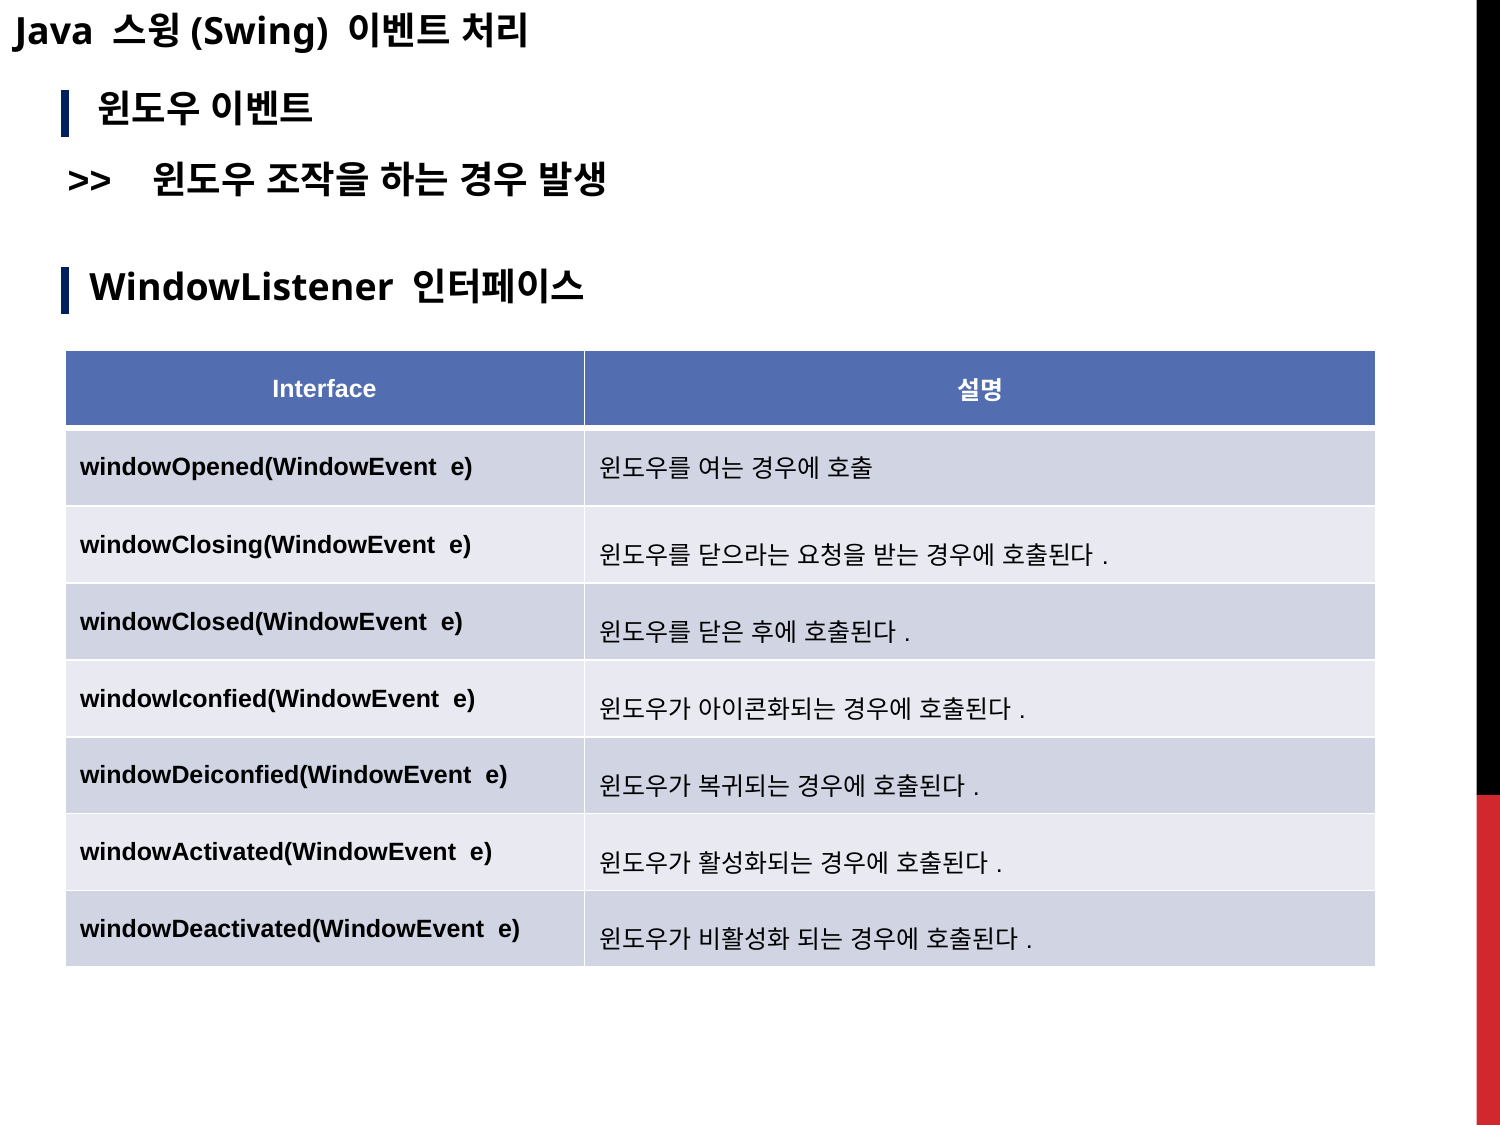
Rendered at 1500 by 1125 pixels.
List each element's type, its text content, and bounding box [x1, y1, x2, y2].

table_cell 윈도우가 복귀되는 경우에 호출된다. [585, 738, 1375, 813]
table_cell windowActivated(WindowEvent e) [66, 814, 584, 890]
table_cell 윈도우를 닫은 후에 호출된다. [585, 584, 1375, 659]
text_box 윈도우 이벤트 [64, 78, 1376, 138]
table_cell windowDeiconfied(WindowEvent e) [66, 738, 584, 813]
text_box >> 윈도우 조작을 하는 경우 발생 [53, 148, 1326, 209]
table_header Interface [66, 351, 584, 425]
table_cell windowIconfied(WindowEvent e) [66, 661, 584, 736]
table_cell windowDeactivated(WindowEvent e) [66, 891, 584, 966]
table_cell 윈도우가 비활성화 되는 경우에 호출된다. [585, 891, 1375, 966]
table_cell 윈도우가 활성화되는 경우에 호출된다. [585, 814, 1375, 890]
table_cell 윈도우가 아이콘화되는 경우에 호출된다. [585, 661, 1375, 736]
table_cell windowOpened(WindowEvent e) [66, 431, 584, 505]
table_cell windowClosed(WindowEvent e) [66, 584, 584, 659]
table_cell windowClosing(WindowEvent e) [66, 507, 584, 582]
table_cell 윈도우를 닫으라는 요청을 받는 경우에 호출된다. [585, 507, 1375, 582]
table_header 설명 [585, 351, 1375, 425]
table_cell 윈도우를 여는 경우에 호출 [585, 431, 1375, 505]
text_box WindowListener 인터페이스 [64, 255, 1376, 315]
text_box Java 스윙(Swing) 이벤트 처리 [0, 0, 1312, 60]
